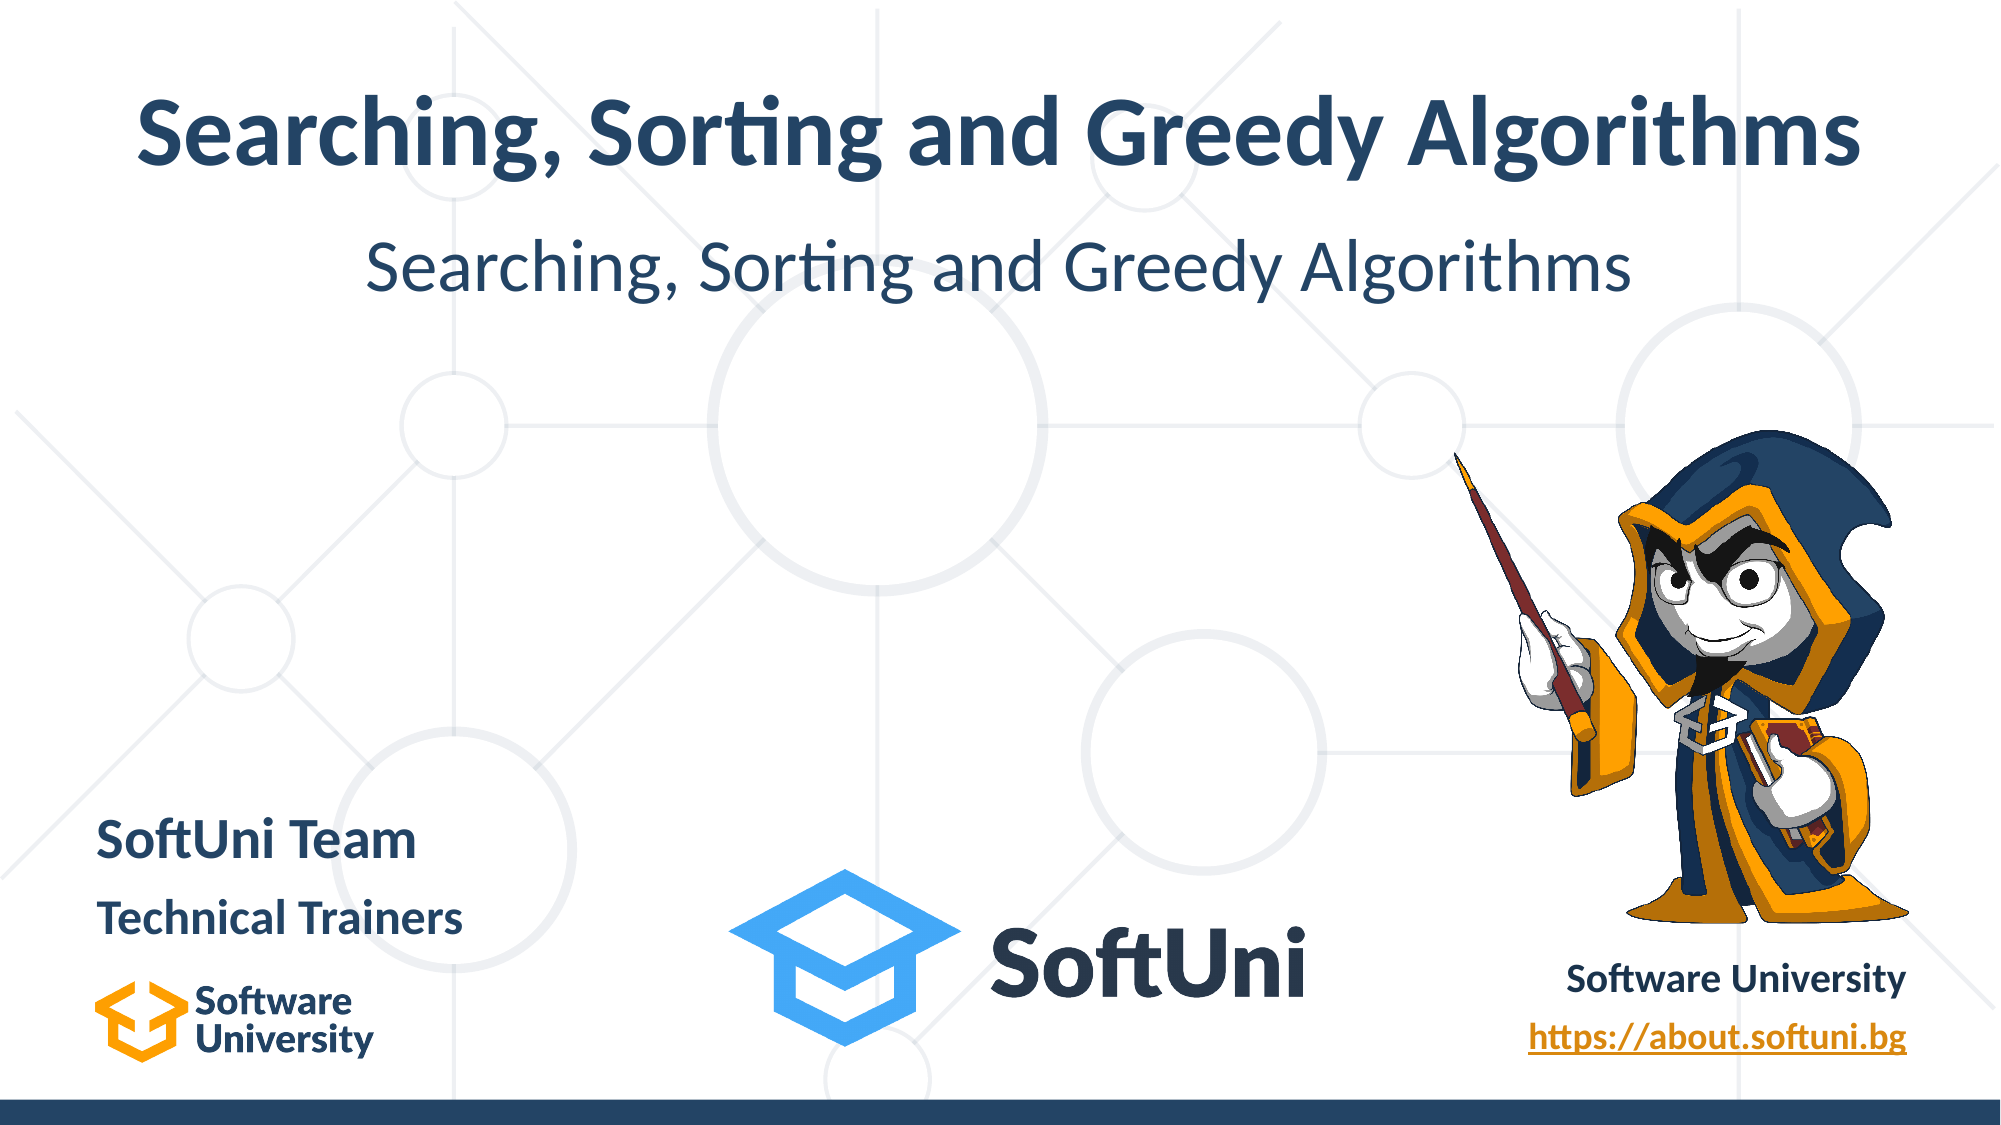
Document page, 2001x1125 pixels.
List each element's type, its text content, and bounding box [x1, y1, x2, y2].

list Technical Trainers [90, 876, 580, 950]
picture [83, 970, 384, 1074]
list https://about.softuni.bg [1428, 1005, 1913, 1062]
picture [709, 850, 1325, 1064]
list Software University [1428, 944, 1913, 1005]
title Searching, Sorting and Greedy Algorithms [90, 52, 1910, 198]
subtitle Searching, Sorting and Greedy Algorithms [90, 206, 1910, 327]
picture [1451, 428, 1910, 924]
list SoftUni Team [90, 795, 580, 871]
